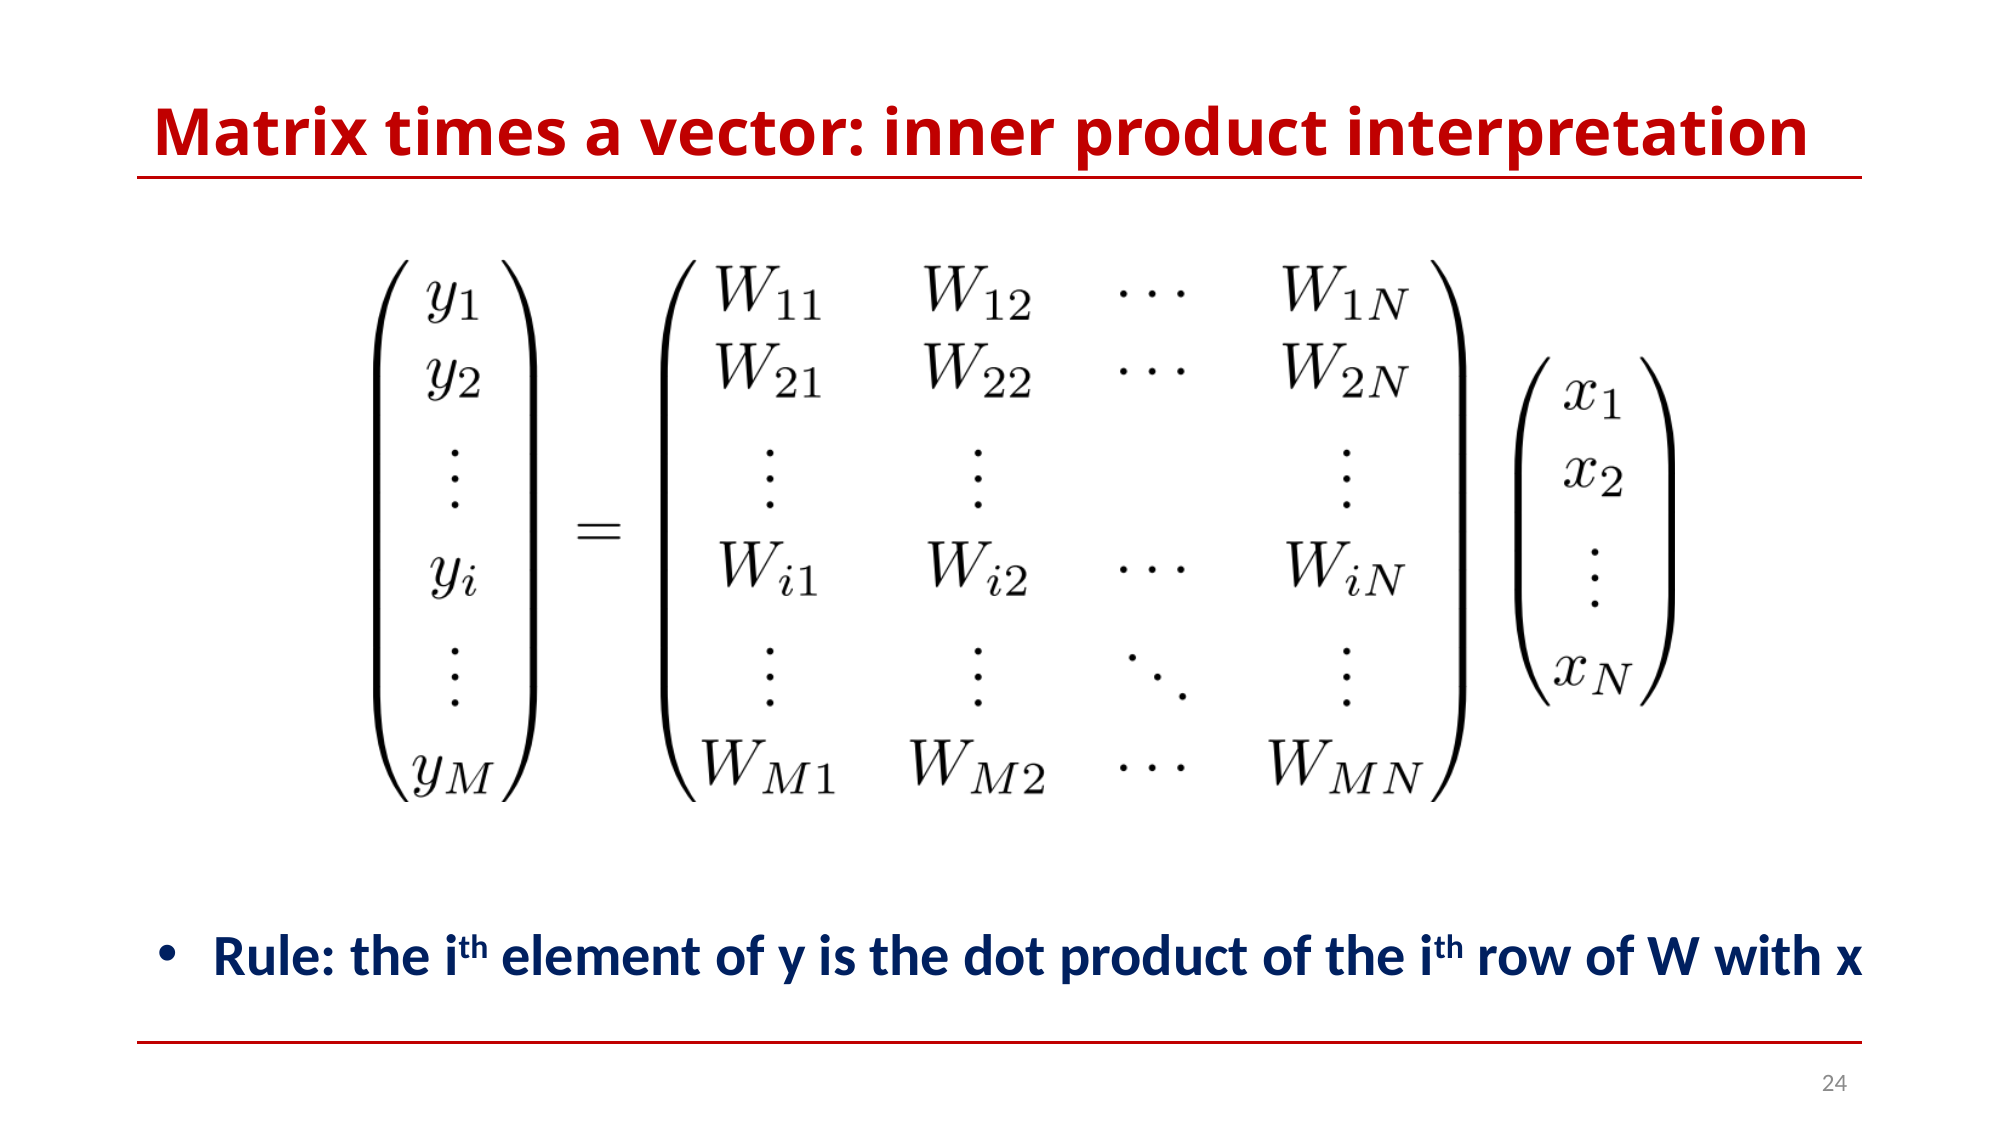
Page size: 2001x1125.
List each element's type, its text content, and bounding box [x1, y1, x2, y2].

slide_number 24 [1412, 1051, 1863, 1111]
picture [372, 259, 1675, 802]
text_box Rule: the ith element of y is the dot product of the ith row of W with x [142, 909, 1906, 1077]
title Matrix times a vector: inner product interpretation [137, 90, 1863, 178]
